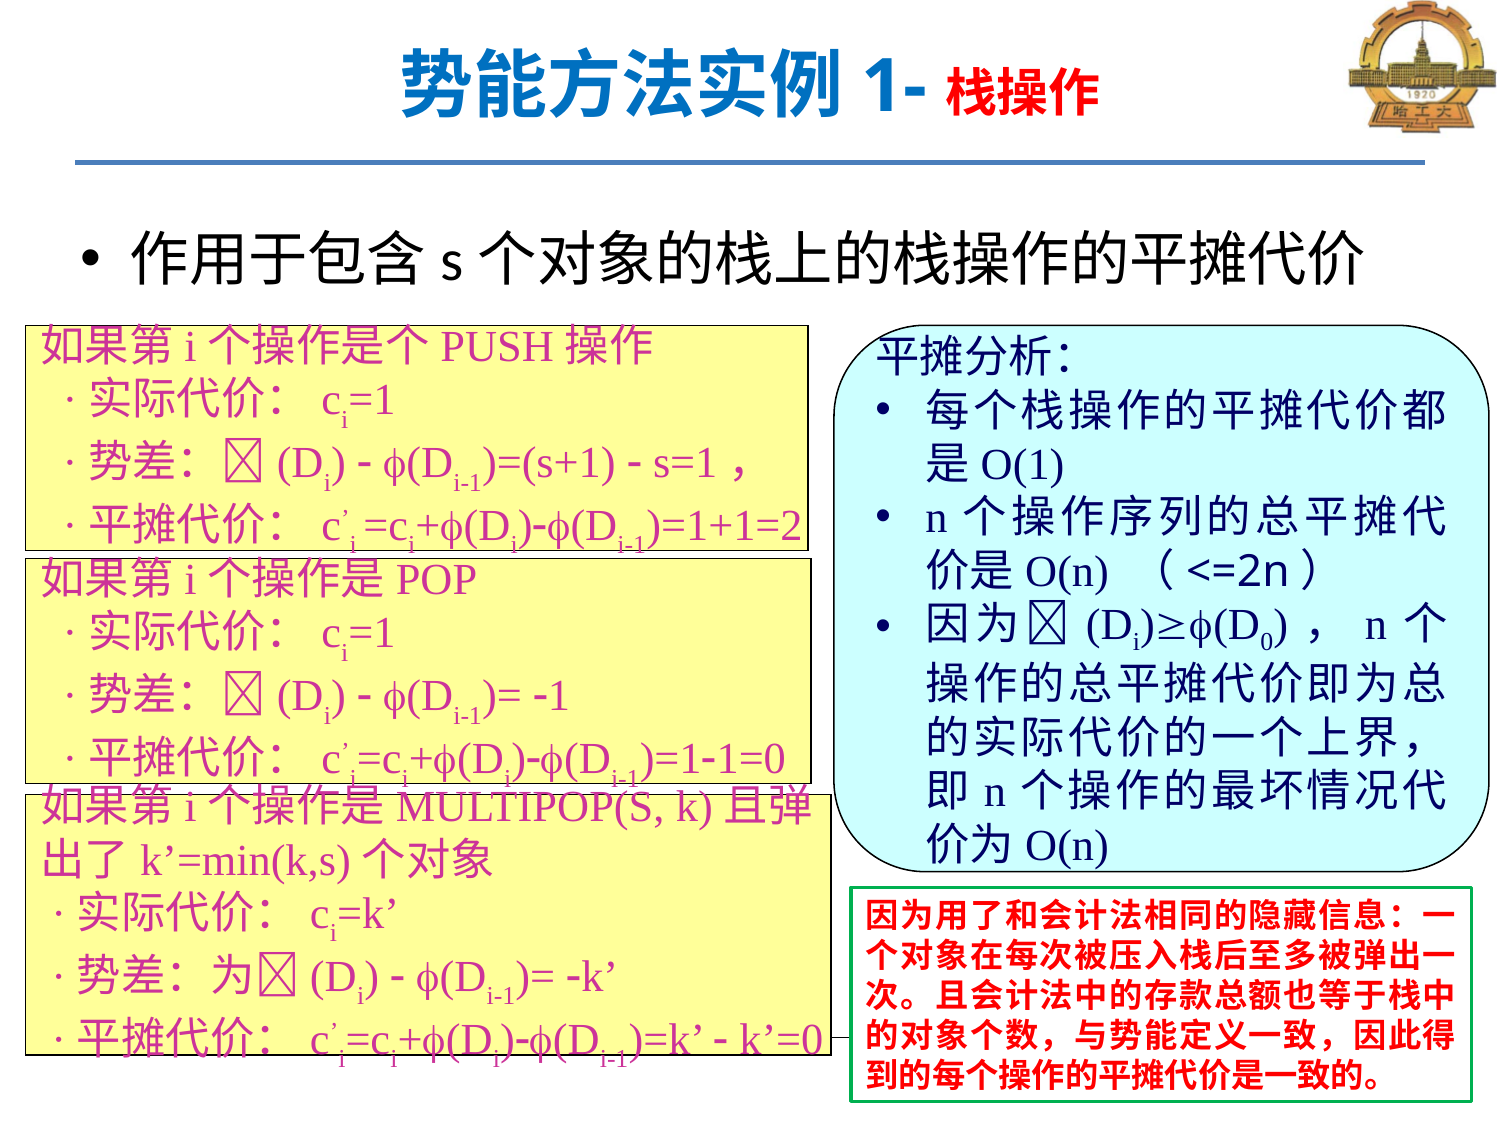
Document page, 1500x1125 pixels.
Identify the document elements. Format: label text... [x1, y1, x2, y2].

text_box 如果第i个操作是MULTIPOP(S, k)且弹 出了k’=min(k,s)个对象 ·实际代价：ci=k’ ·势差：为(Di)  (Di-1)= k’ ·平摊代价：c’i=ci+(Di)(Di-1)=k’  k’=0 [25, 794, 832, 1056]
list 作用于包含s个对象的栈上的栈操作的平摊代价 [64, 196, 1415, 906]
title 势能方法实例1-栈操作 [75, 0, 1425, 163]
text_box 平摊分析： 每个栈操作的平摊代价都是O(1) n个操作序列的总平摊代价是O(n) （<=2n） 因为(Di)(D0)，n个操作的总平摊代价即为总的实际代价的一个上界，即n个操作的最坏情况代价为O(n) [833, 325, 1489, 872]
text_box 如果第i个操作是POP ·实际代价：ci=1 ·势差：(Di)  (Di-1)= 1 ·平摊代价：c’i=ci+(Di)(Di-1)=11=0 [25, 558, 812, 784]
text_box 如果第i个操作是个PUSH操作 ·实际代价：ci=1 ·势差：(Di)  (Di-1)=(s+1)  s=1， ·平摊代价：c’i =ci+(Di)(Di-1)=1+1=2 [25, 325, 808, 551]
slide_number 26 [1074, 1042, 1425, 1103]
text_box 因为用了和会计法相同的隐藏信息：一个对象在每次被压入栈后至多被弹出一次。且会计法中的存款总额也等于栈中的对象个数，与势能定义一致，因此得到的每个操作的平摊代价是一致的。 [851, 887, 1472, 1102]
picture [1425, 0, 1500, 138]
